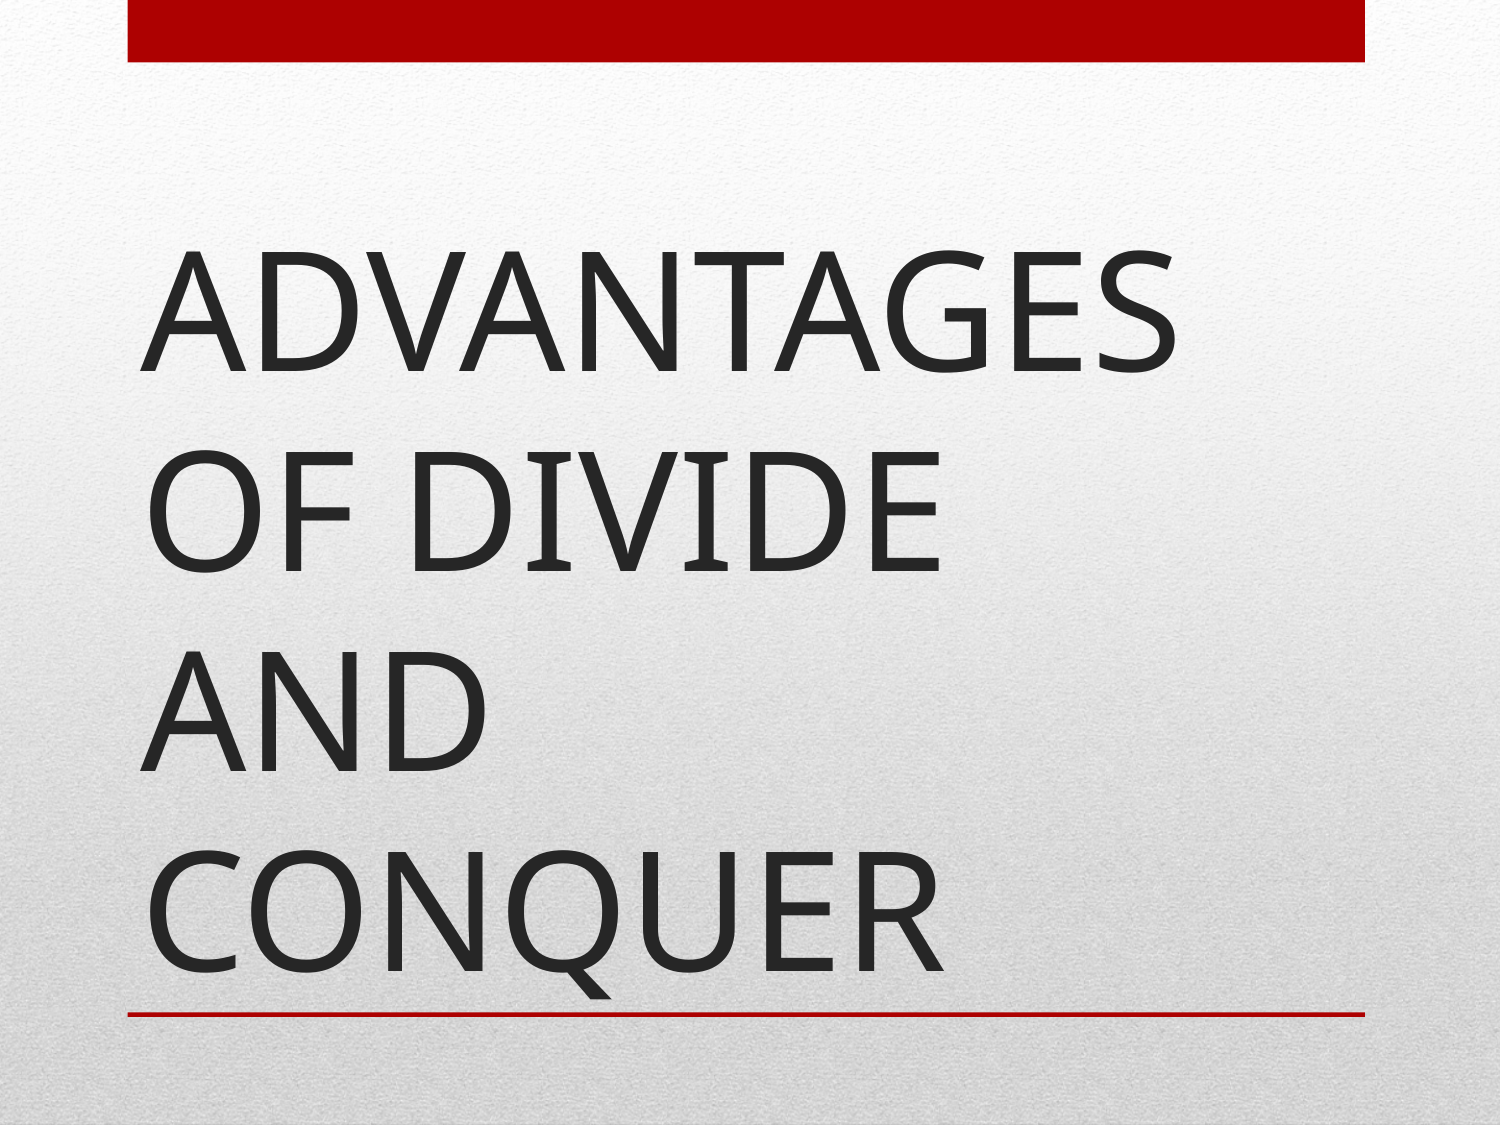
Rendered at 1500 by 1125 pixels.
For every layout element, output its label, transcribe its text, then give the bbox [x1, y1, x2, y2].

title ADVANTAGES OF DIVIDE AND CONQUER [125, 750, 1238, 1013]
